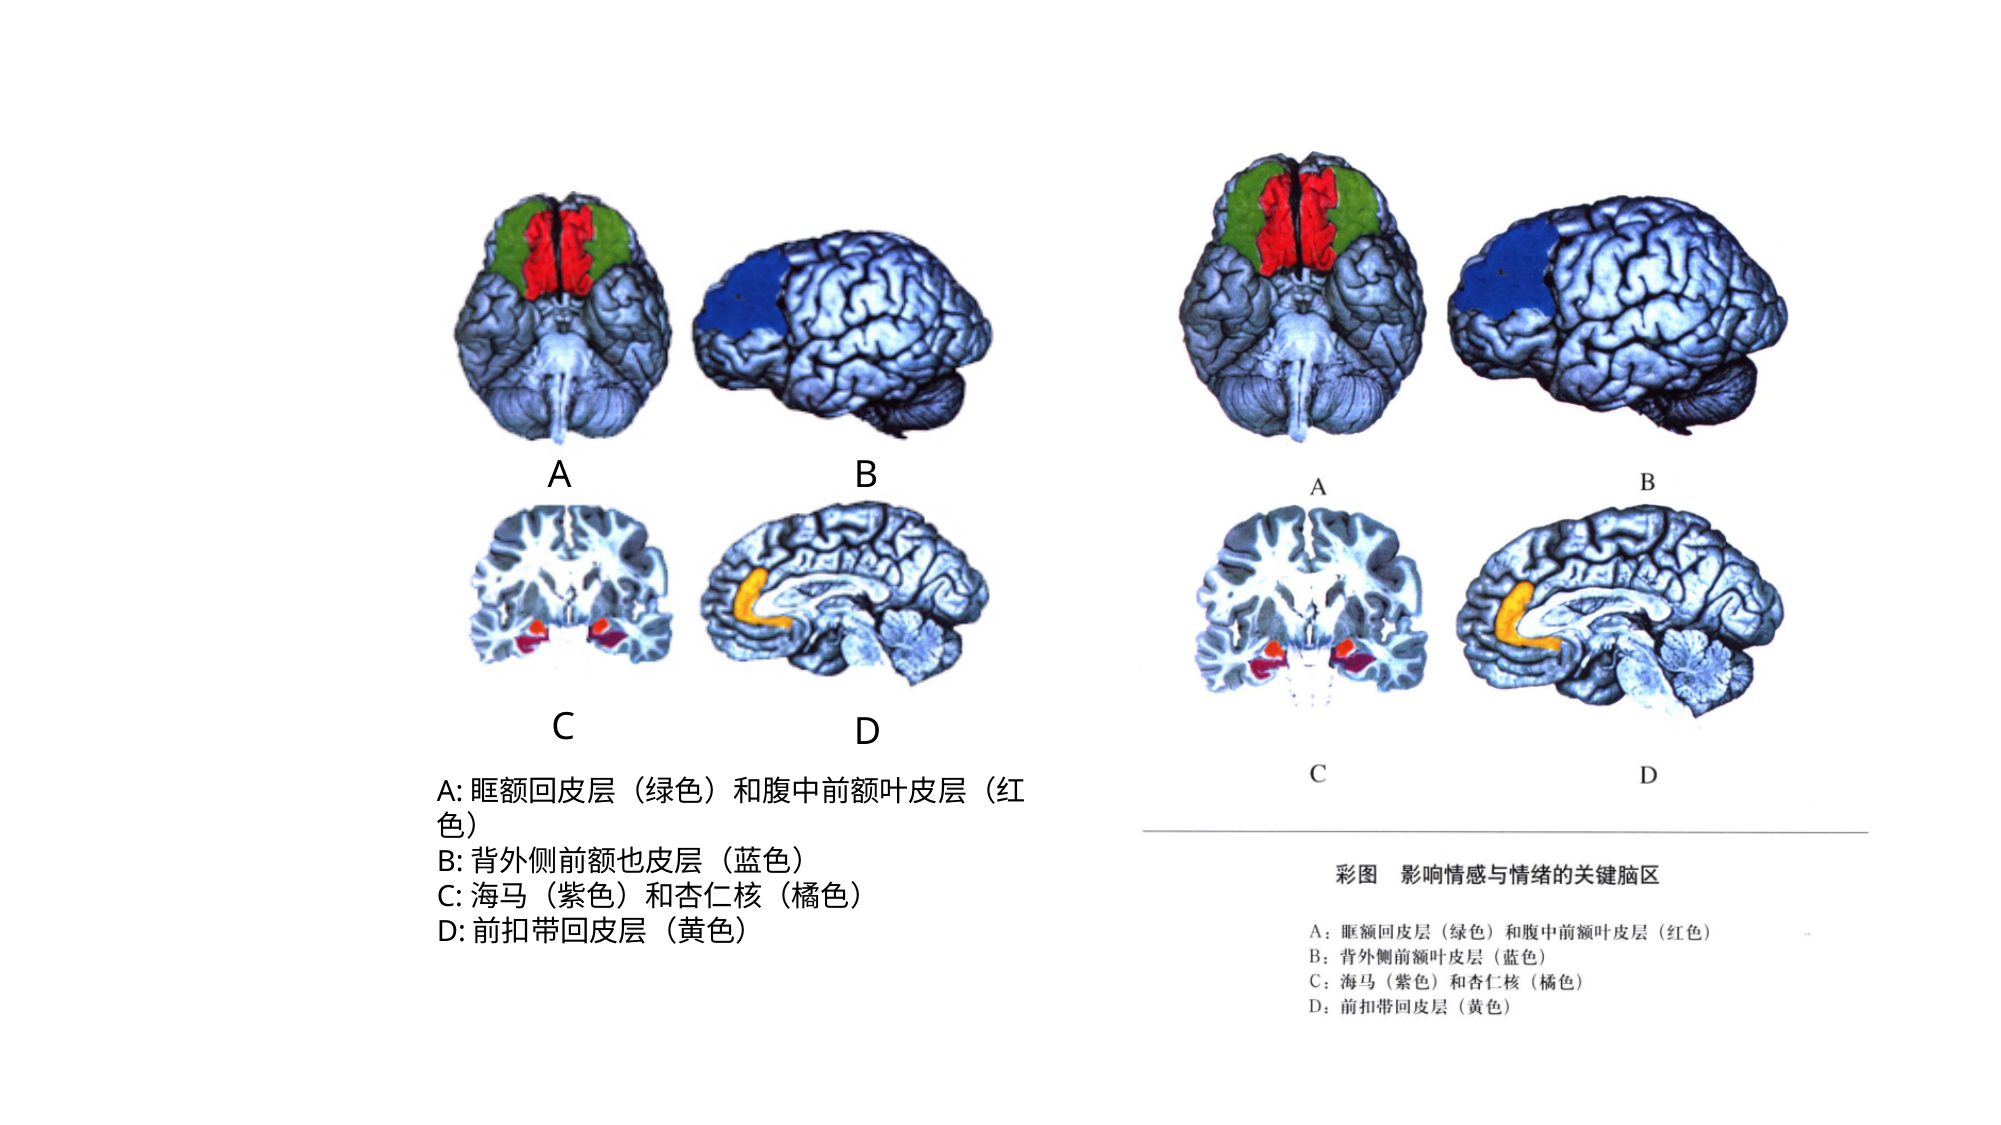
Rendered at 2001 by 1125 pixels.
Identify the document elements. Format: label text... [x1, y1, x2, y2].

text_box A:眶额回皮层（绿色）和腹中前额叶皮层（红色） B:背外侧前额也皮层（蓝色） C:海马（紫色）和杏仁核（橘色） D:前扣带回皮层（黄色） [422, 764, 1071, 955]
picture [1115, 151, 1875, 1026]
picture [397, 191, 1071, 695]
text_box C [536, 695, 584, 755]
text_box D [838, 699, 893, 760]
